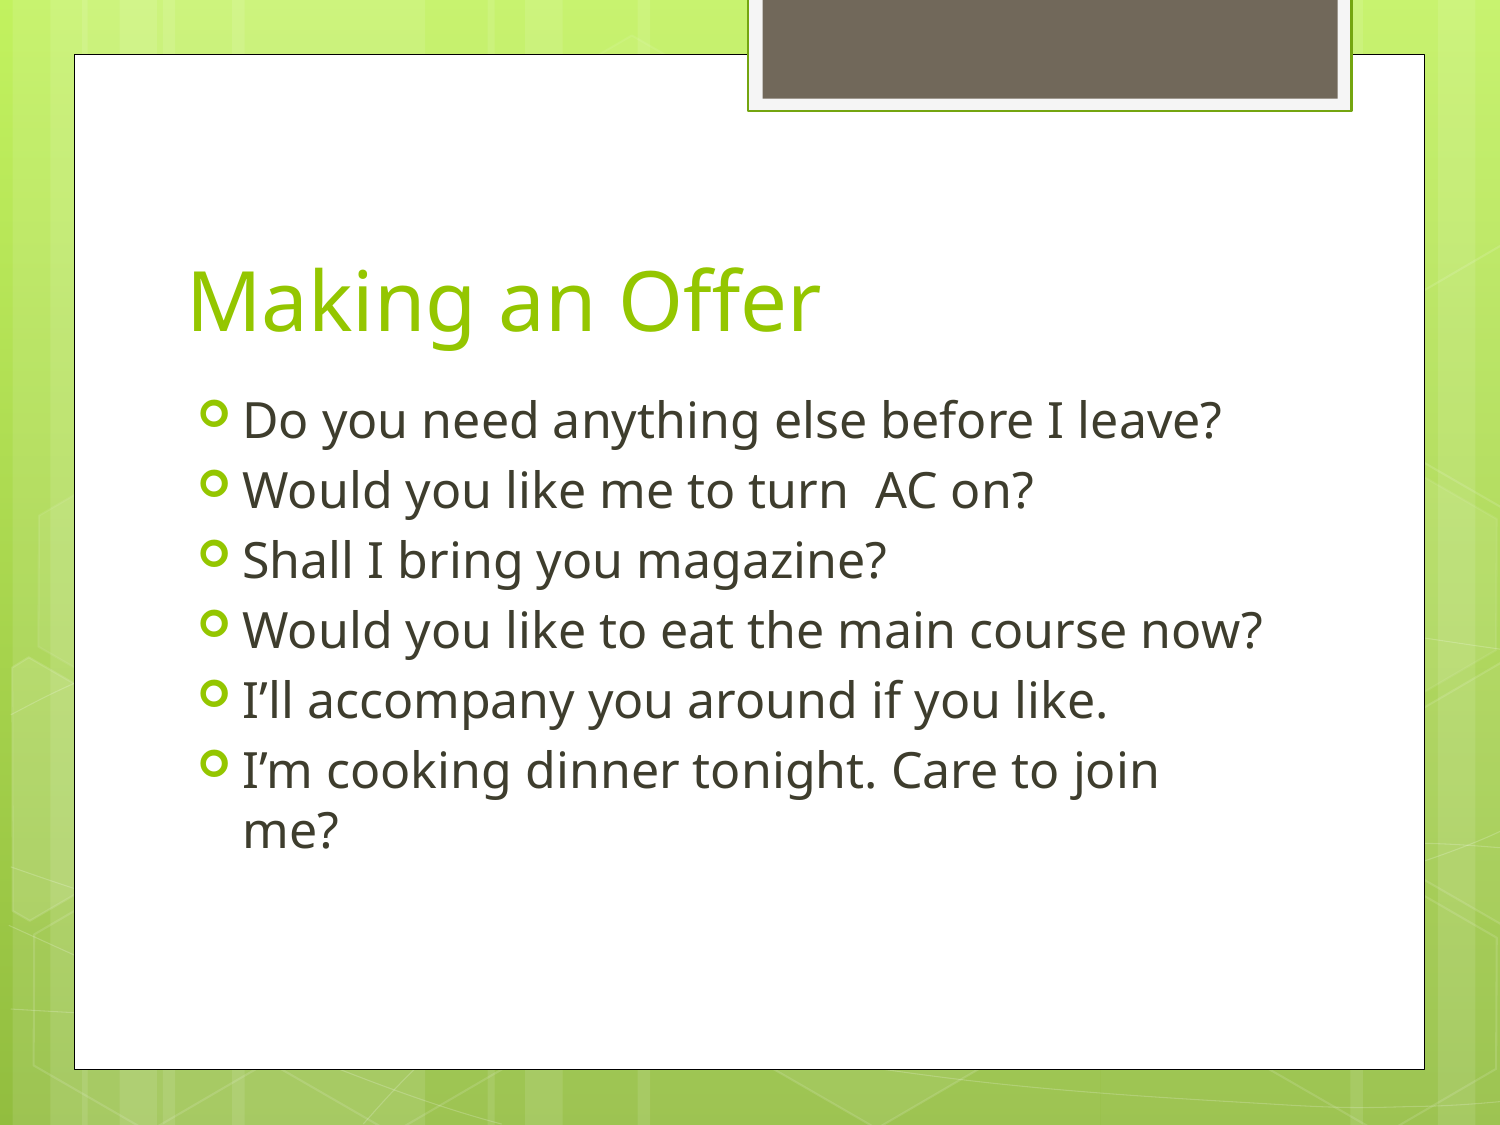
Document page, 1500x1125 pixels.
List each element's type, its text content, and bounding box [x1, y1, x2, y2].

list Do you need anything else before I leave? Would you like me to turn AC on? Shall I bring you magazine? Would you like to eat the main course now? I’ll accompany you around if you like. I’m cooking dinner tonight. Care to join me? [171, 381, 1283, 957]
title Making an Offer [171, 168, 1324, 357]
